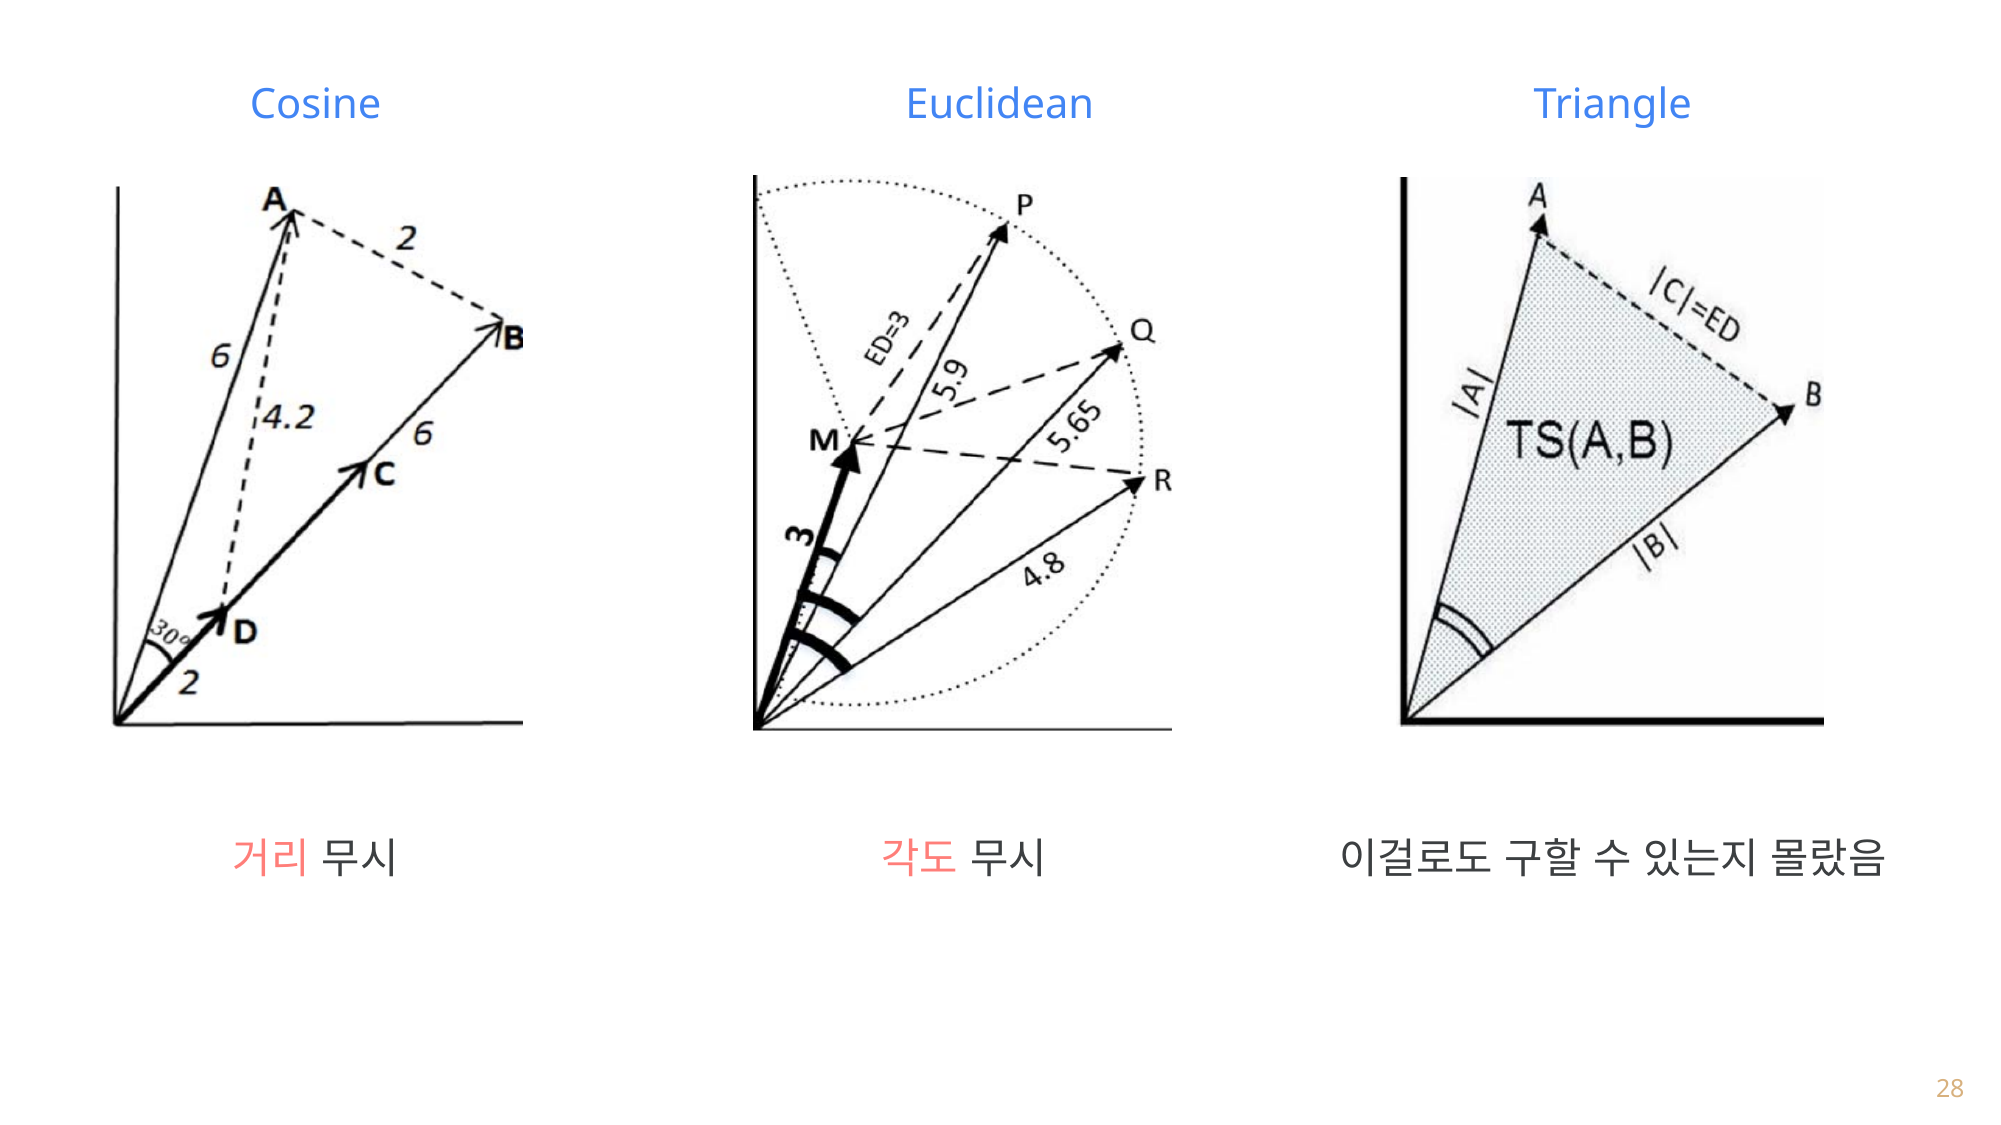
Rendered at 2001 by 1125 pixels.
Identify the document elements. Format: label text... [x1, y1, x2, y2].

text_box Euclidean [890, 69, 1110, 134]
text_box 이걸로도 구할 수 있는지 몰랐음 [1324, 824, 1902, 889]
text_box Cosine [234, 69, 397, 134]
text_box 거리 무시 [217, 824, 414, 889]
picture [727, 157, 1201, 749]
picture [79, 157, 552, 749]
slide_number 28 [1512, 1059, 1980, 1119]
text_box 각도 무시 [866, 824, 1062, 889]
picture [1376, 157, 1850, 749]
text_box Triangle [1518, 69, 1707, 134]
